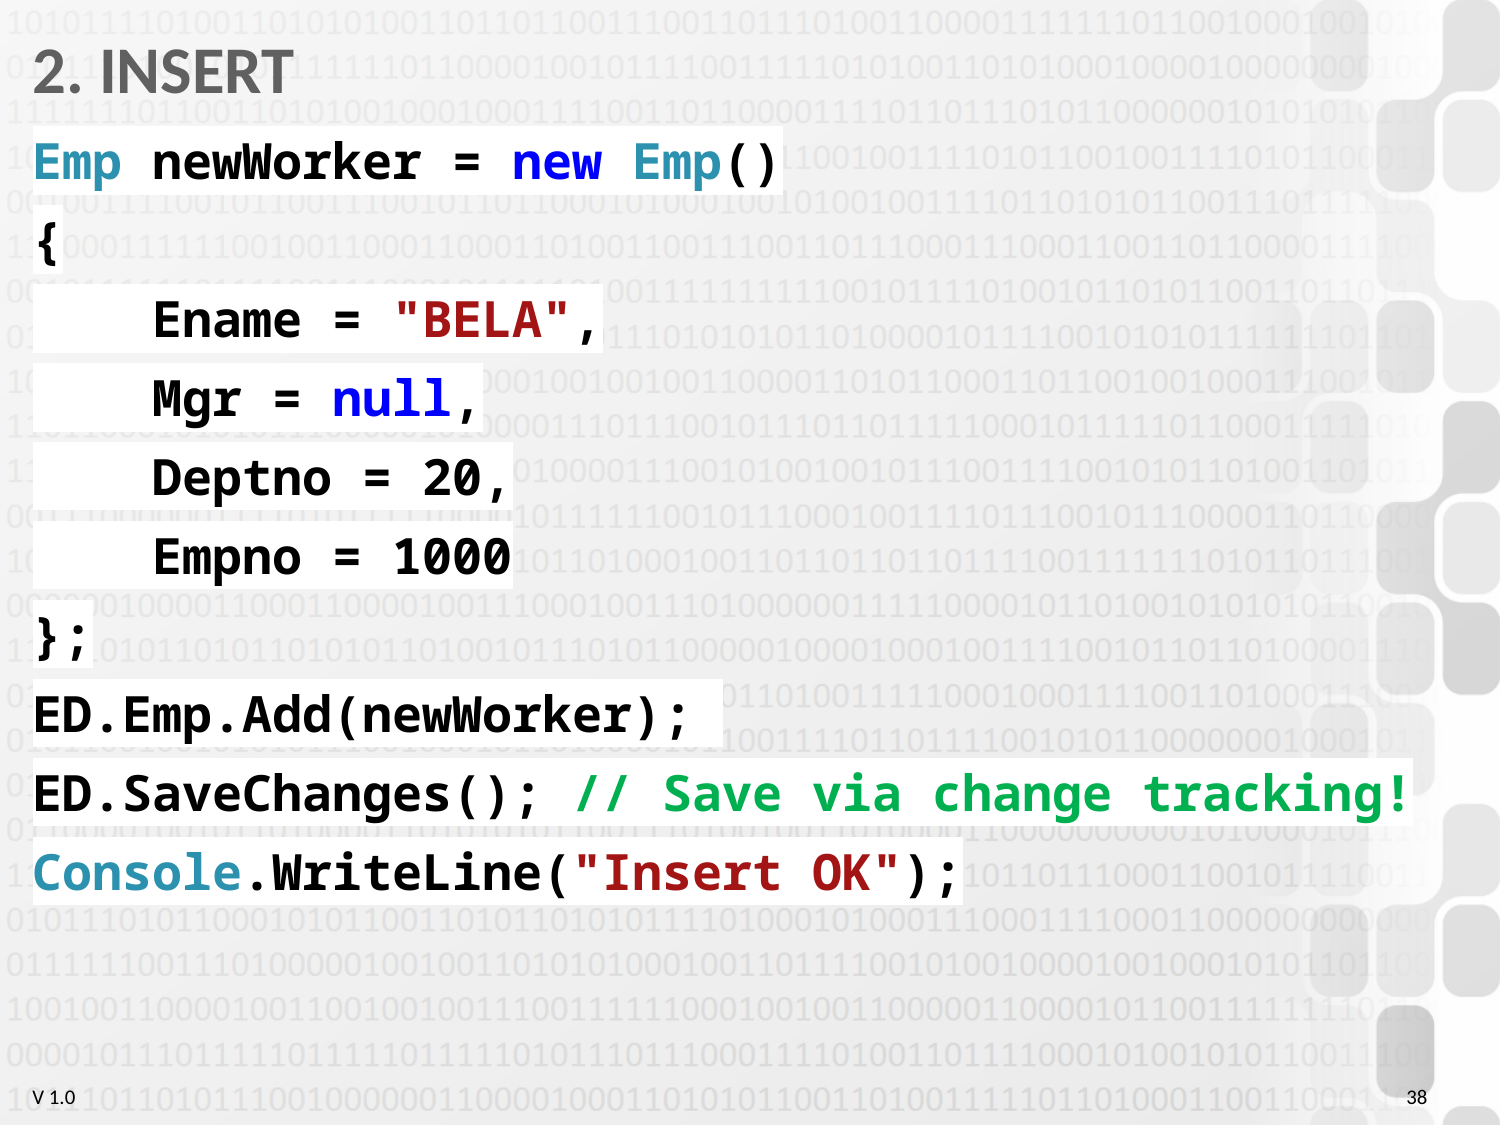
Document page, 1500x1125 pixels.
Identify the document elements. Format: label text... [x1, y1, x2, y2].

slide_number 38 [1245, 1076, 1443, 1107]
title 2. INSERT [17, 19, 1483, 113]
list Emp newWorker = new Emp() { Ename = "BELA", Mgr = null, Deptno = 20, Empno = 1000 }; ED.Emp.Add(newWorker); ED.SaveChanges(); // Save via change tracking! Console.WriteLine("Insert OK"); [17, 113, 1483, 1059]
picture [0, 0, 1500, 1125]
